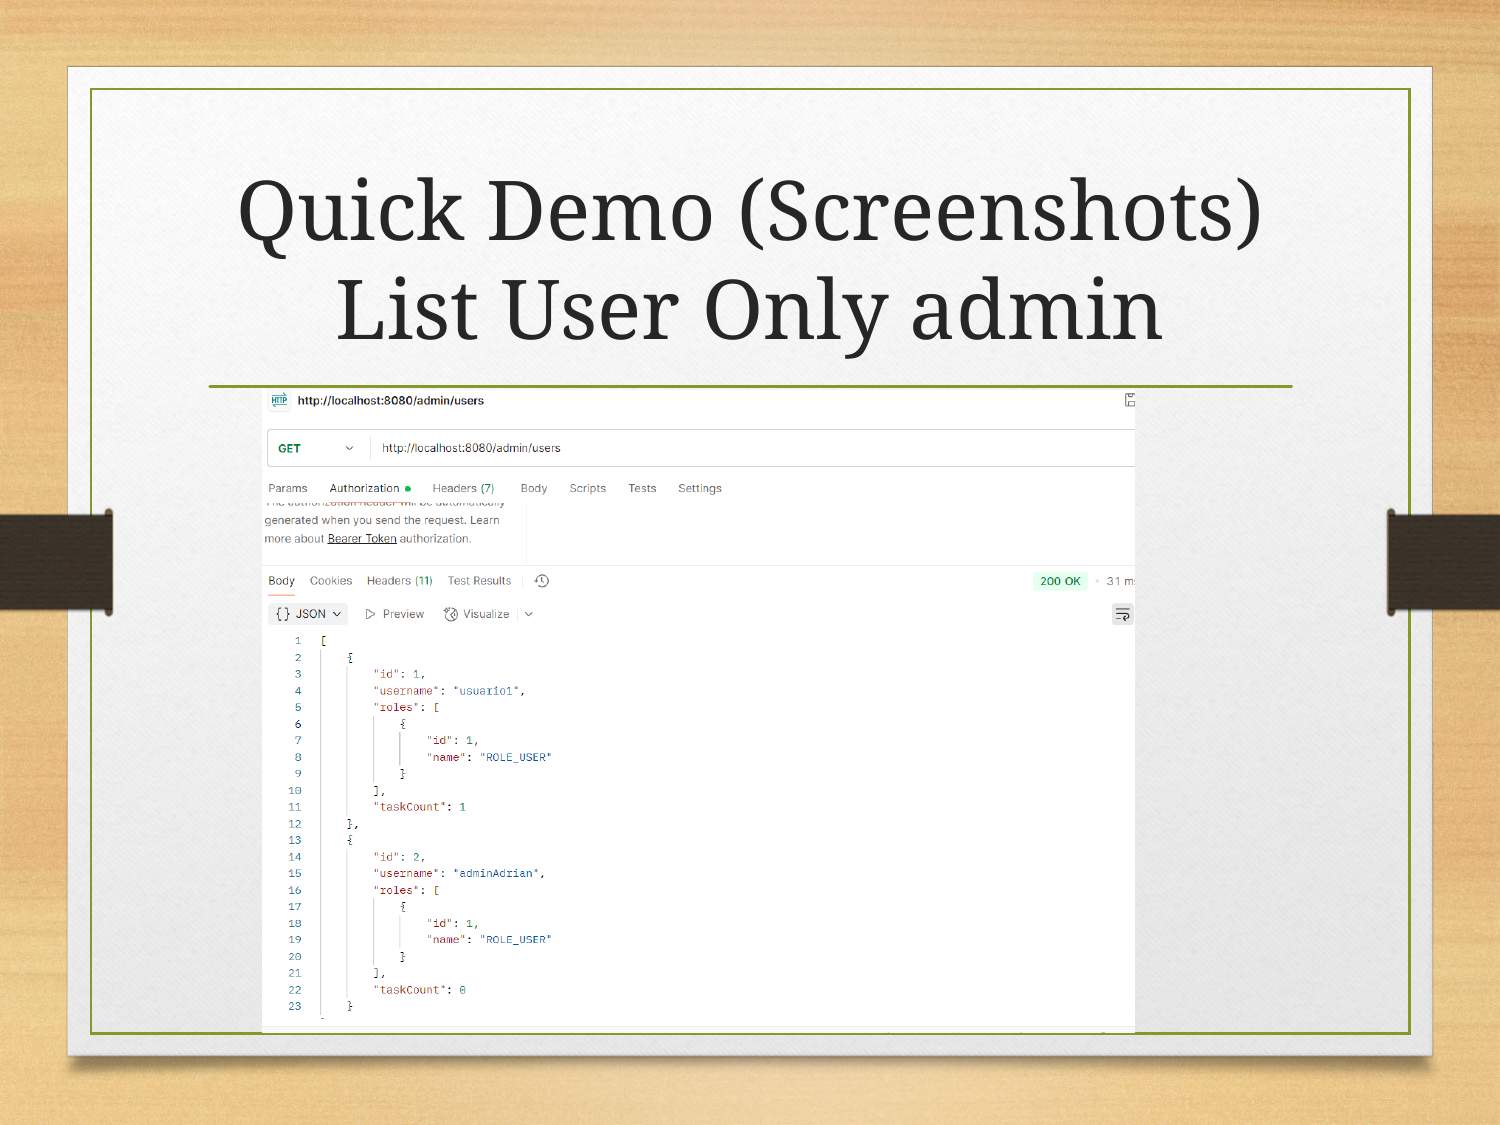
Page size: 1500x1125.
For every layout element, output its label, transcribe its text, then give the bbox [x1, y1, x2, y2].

title Quick Demo (Screenshots) List User Only admin [193, 150, 1309, 365]
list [262, 390, 1135, 1033]
picture [0, 0, 1500, 1125]
